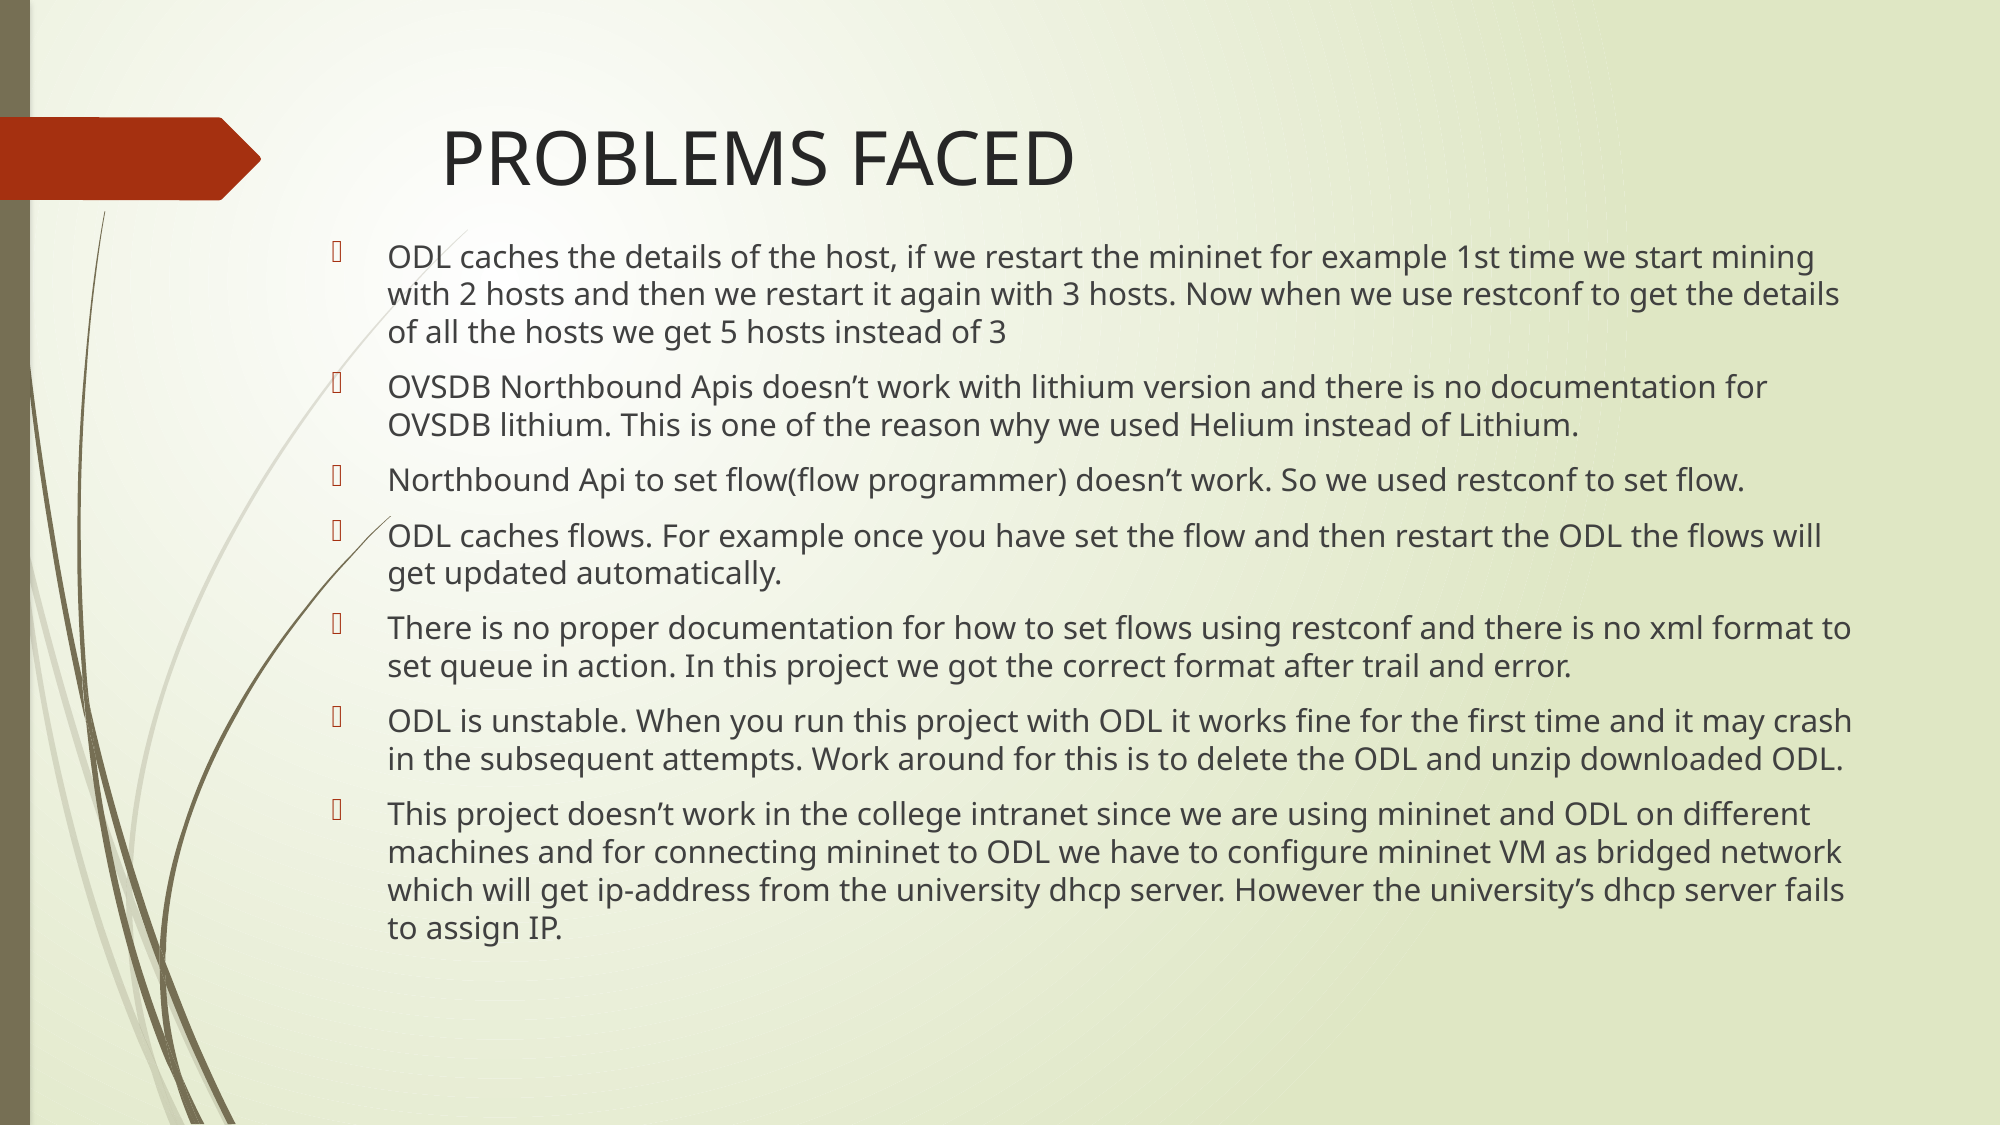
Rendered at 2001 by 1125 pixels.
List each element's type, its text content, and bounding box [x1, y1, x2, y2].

list ODL caches the details of the host, if we restart the mininet for example 1st time we start mining with 2 hosts and then we restart it again with 3 hosts. Now when we use restconf to get the details of all the hosts we get 5 hosts instead of 3 OVSDB Northbound Apis doesn’t work with lithium version and there is no documentation for OVSDB lithium. This is one of the reason why we used Helium instead of Lithium. Northbound Api to set flow(flow programmer) doesn’t work. So we used restconf to set flow. ODL caches flows. For example once you have set the flow and then restart the ODL the flows will get updated automatically. There is no proper documentation for how to set flows using restconf and there is no xml format to set queue in action. In this project we got the correct format after trail and error. ODL is unstable. When you run this project with ODL it works fine for the first time and it may crash in the subsequent attempts. Work around for this is to delete the ODL and unzip downloaded ODL. This project doesn’t work in the college intranet since we are using mininet and ODL on different machines and for connecting mininet to ODL we have to configure mininet VM as bridged network which will get ip-address from the university dhcp server. However the university’s dhcp server fails to assign IP. [316, 229, 1888, 970]
title PROBLEMS FACED [425, 102, 1888, 229]
